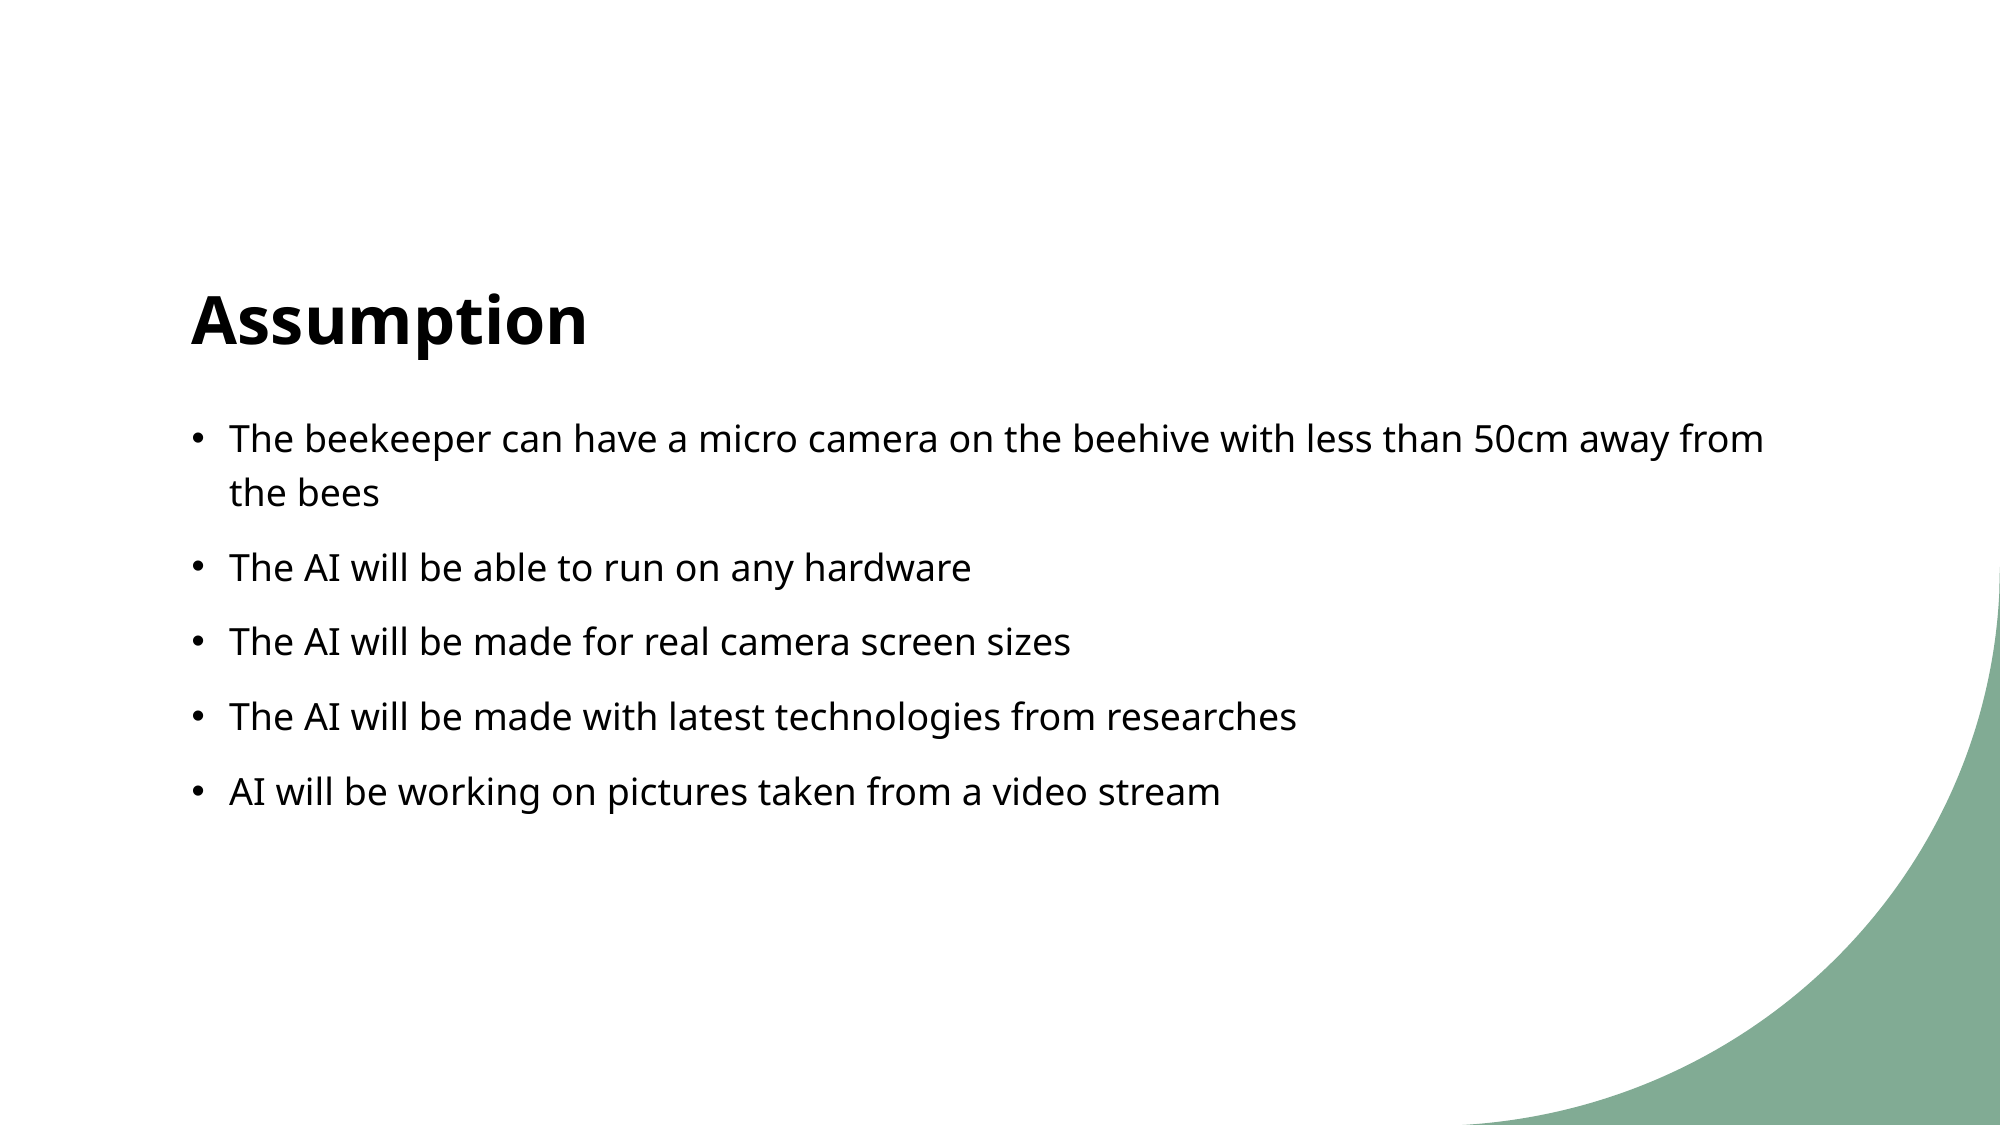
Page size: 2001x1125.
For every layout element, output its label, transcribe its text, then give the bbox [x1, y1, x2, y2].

list The beekeeper can have a micro camera on the beehive with less than 50cm away from the bees The AI will be able to run on any hardware The AI will be made for real camera screen sizes The AI will be made with latest technologies from researches AI will be working on pictures taken from a video stream [176, 398, 1809, 975]
title Assumption [176, 118, 1809, 366]
